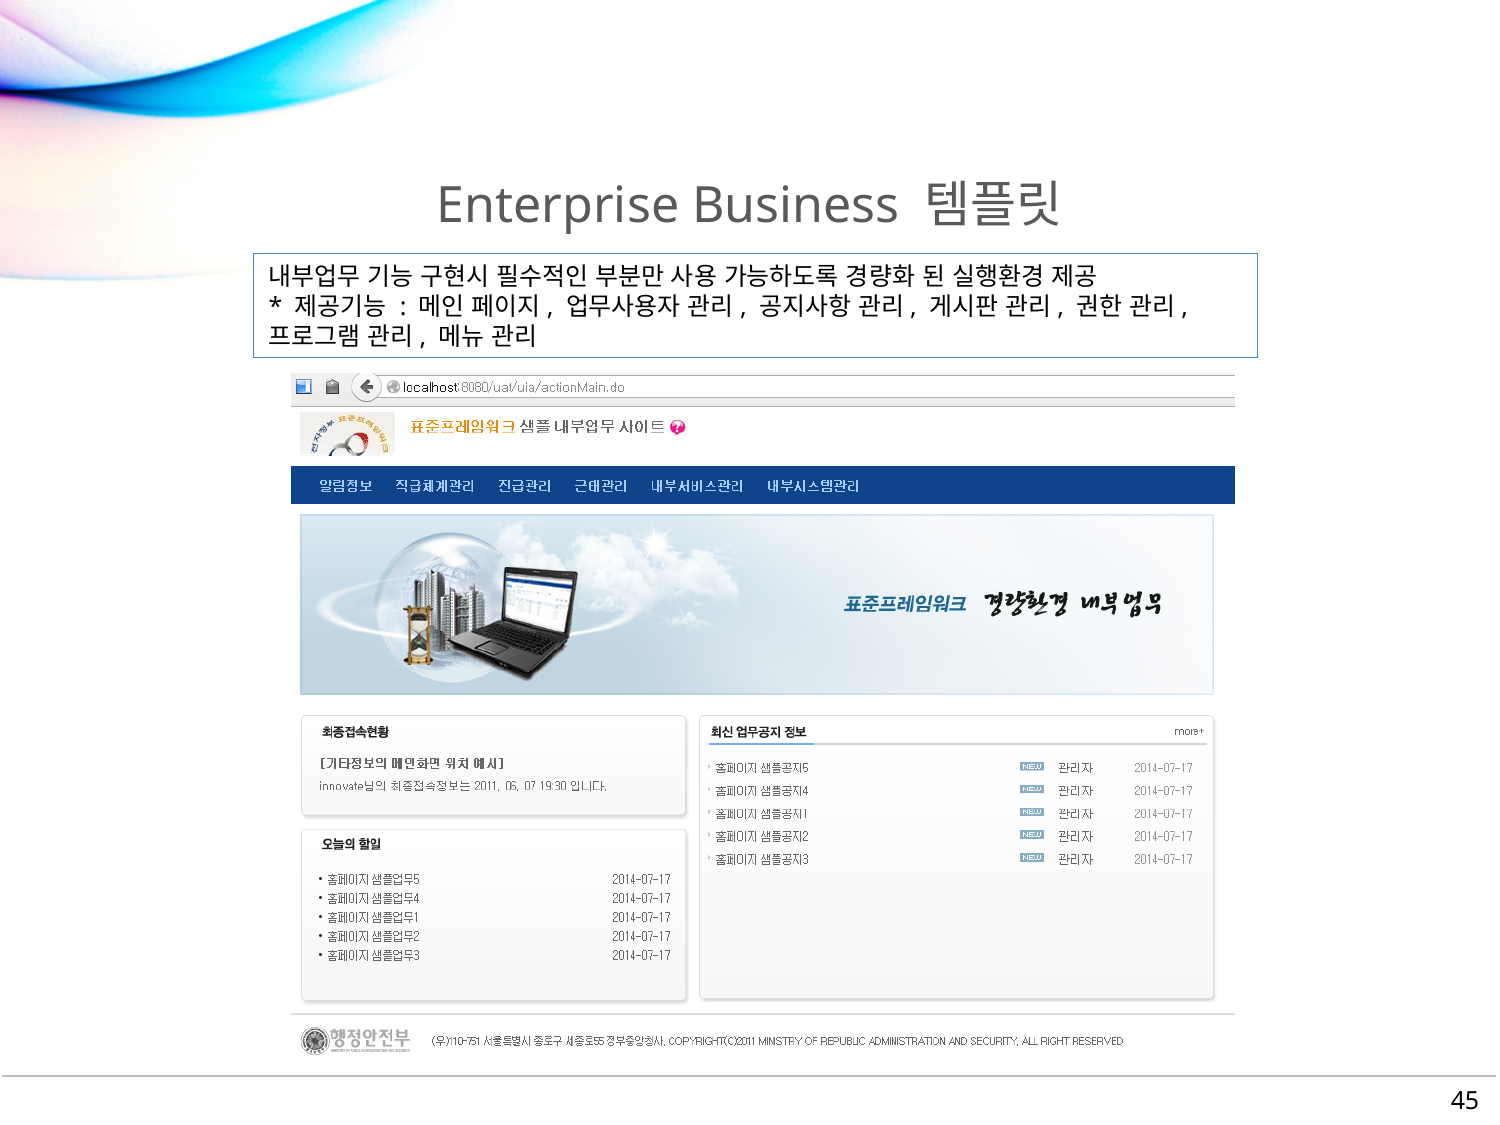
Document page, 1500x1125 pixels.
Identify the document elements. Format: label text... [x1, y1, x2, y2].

picture [0, 0, 1235, 1068]
title Enterprise Business 템플릿 [75, 160, 1425, 244]
slide_number 45 [1144, 1080, 1495, 1123]
text_box 내부업무 기능 구현시 필수적인 부분만 사용 가능하도록 경량화 된 실행환경 제공 * 제공기능 : 메인 페이지, 업무사용자 관리, 공지사항 관리, 게시판 관리, 권한 관리, 프로그램 관리, 메뉴 관리 [253, 253, 1258, 358]
